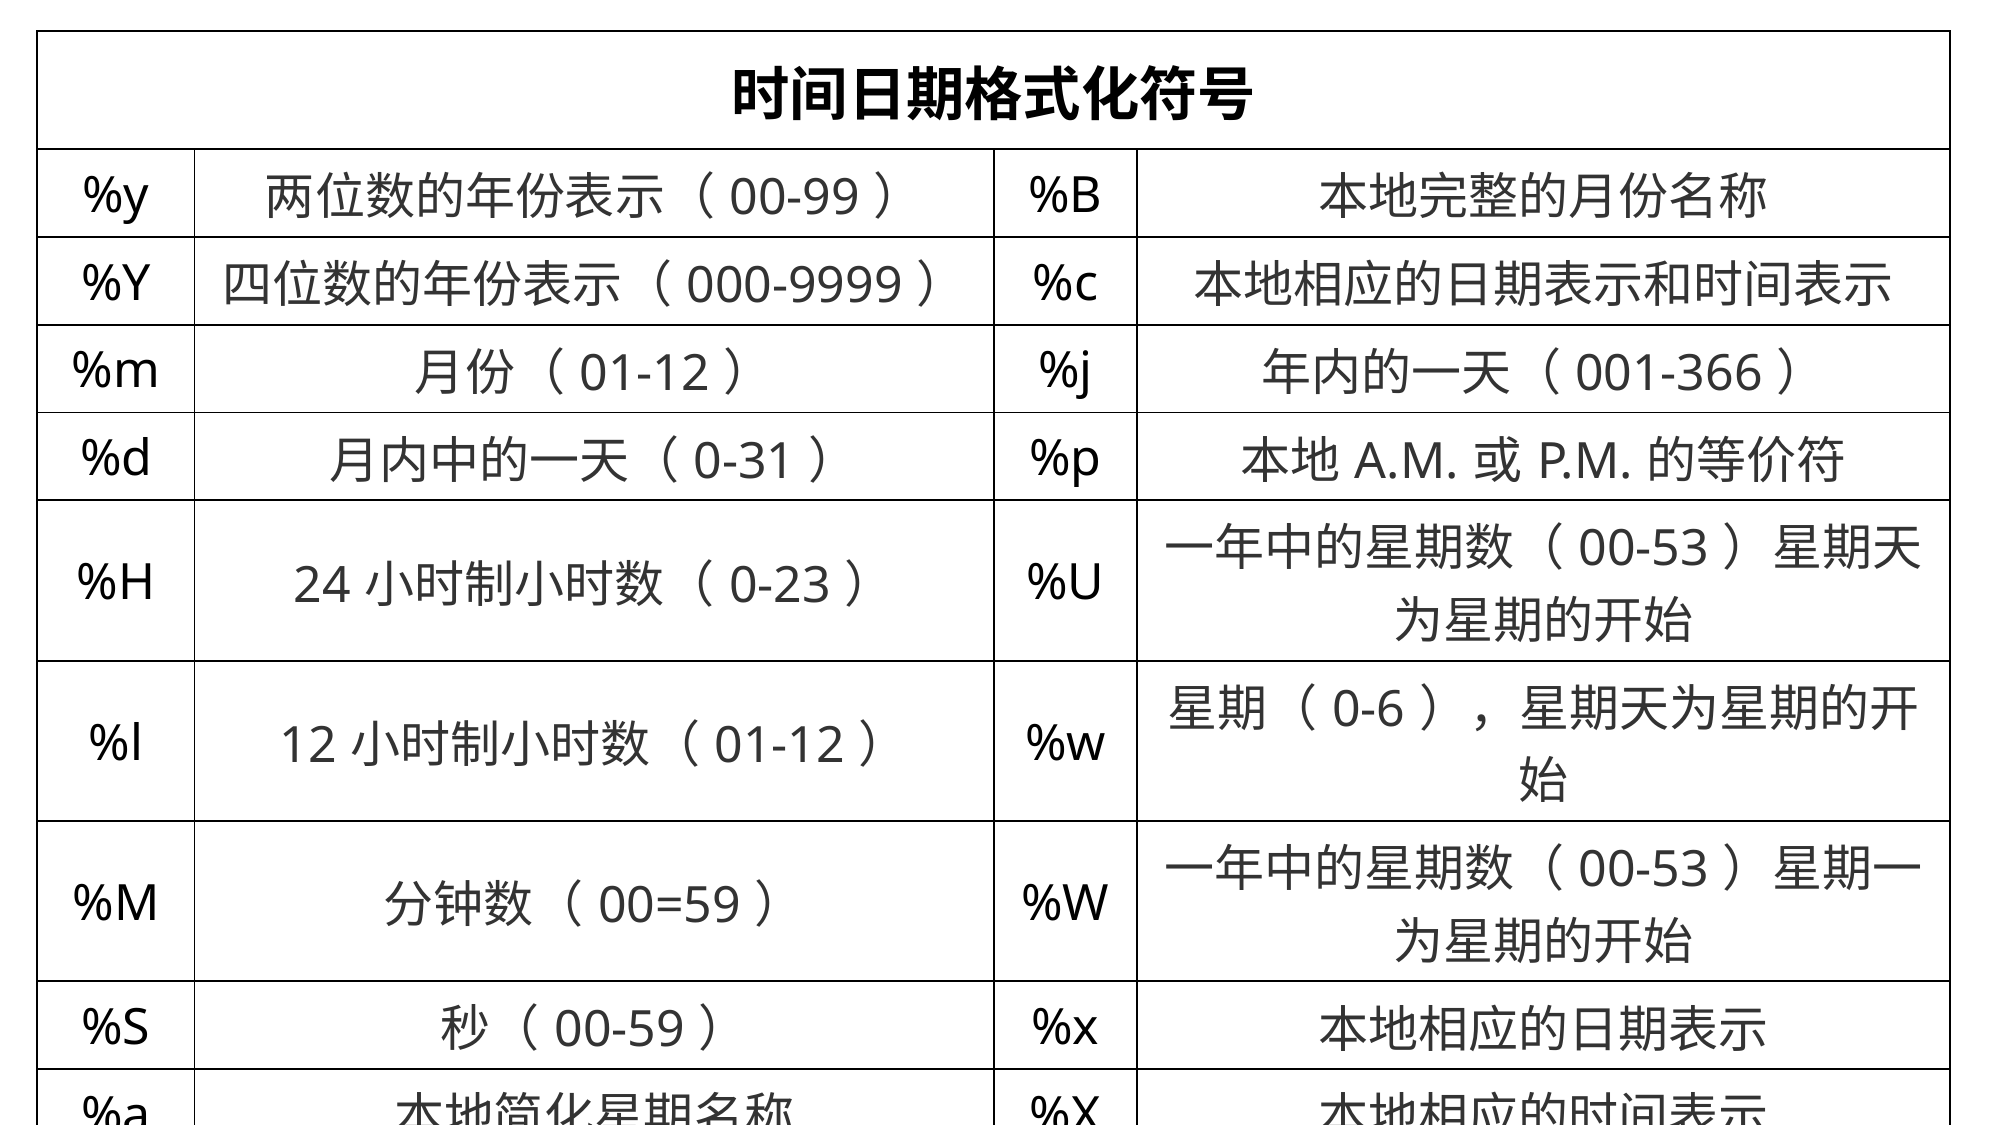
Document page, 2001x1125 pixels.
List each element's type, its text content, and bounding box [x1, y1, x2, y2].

table_cell %c [995, 238, 1136, 324]
table_cell 月份（01-12） [195, 326, 993, 412]
table_cell %a [38, 1070, 194, 1125]
table_cell 24小时制小时数（0-23） [195, 501, 993, 660]
table_cell %l [38, 662, 194, 820]
table_cell %d [38, 413, 194, 499]
table_cell %M [38, 822, 194, 980]
table_cell 月内中的一天（0-31） [195, 413, 993, 499]
table_cell 一年中的星期数（00-53）星期一为星期的开始 [1138, 822, 1949, 980]
table_cell %x [995, 982, 1136, 1068]
table_cell %B [995, 150, 1136, 236]
table_cell 秒（00-59） [195, 982, 993, 1068]
table_cell 本地完整的月份名称 [1138, 150, 1949, 236]
table_cell %S [38, 982, 194, 1068]
table_cell %w [995, 662, 1136, 820]
table_cell %W [995, 822, 1136, 980]
table_cell 本地A.M.或P.M.的等价符 [1138, 413, 1949, 499]
table_cell 本地简化星期名称 [195, 1070, 993, 1125]
table_cell 分钟数（00=59） [195, 822, 993, 980]
table_cell 本地相应的日期表示 [1138, 982, 1949, 1068]
table_cell %H [38, 501, 194, 660]
table_cell 本地相应的日期表示和时间表示 [1138, 238, 1949, 324]
table_cell %j [995, 326, 1136, 412]
table_cell %U [995, 501, 1136, 660]
table_cell 一年中的星期数（00-53）星期天为星期的开始 [1138, 501, 1949, 660]
table_cell 两位数的年份表示（00-99） [195, 150, 993, 236]
table_cell %y [38, 150, 194, 236]
table_cell 星期（0-6），星期天为星期的开始 [1138, 662, 1949, 820]
table_cell 本地相应的时间表示 [1138, 1070, 1949, 1125]
table_cell %X [995, 1070, 1136, 1125]
table_cell %m [38, 326, 194, 412]
table_cell %Y [38, 238, 194, 324]
table_cell 12小时制小时数（01-12） [195, 662, 993, 820]
table_cell %p [995, 413, 1136, 499]
table_header 时间日期格式化符号 [38, 32, 1949, 148]
table_cell 年内的一天（001-366） [1138, 326, 1949, 412]
table_cell 四位数的年份表示（000-9999） [195, 238, 993, 324]
